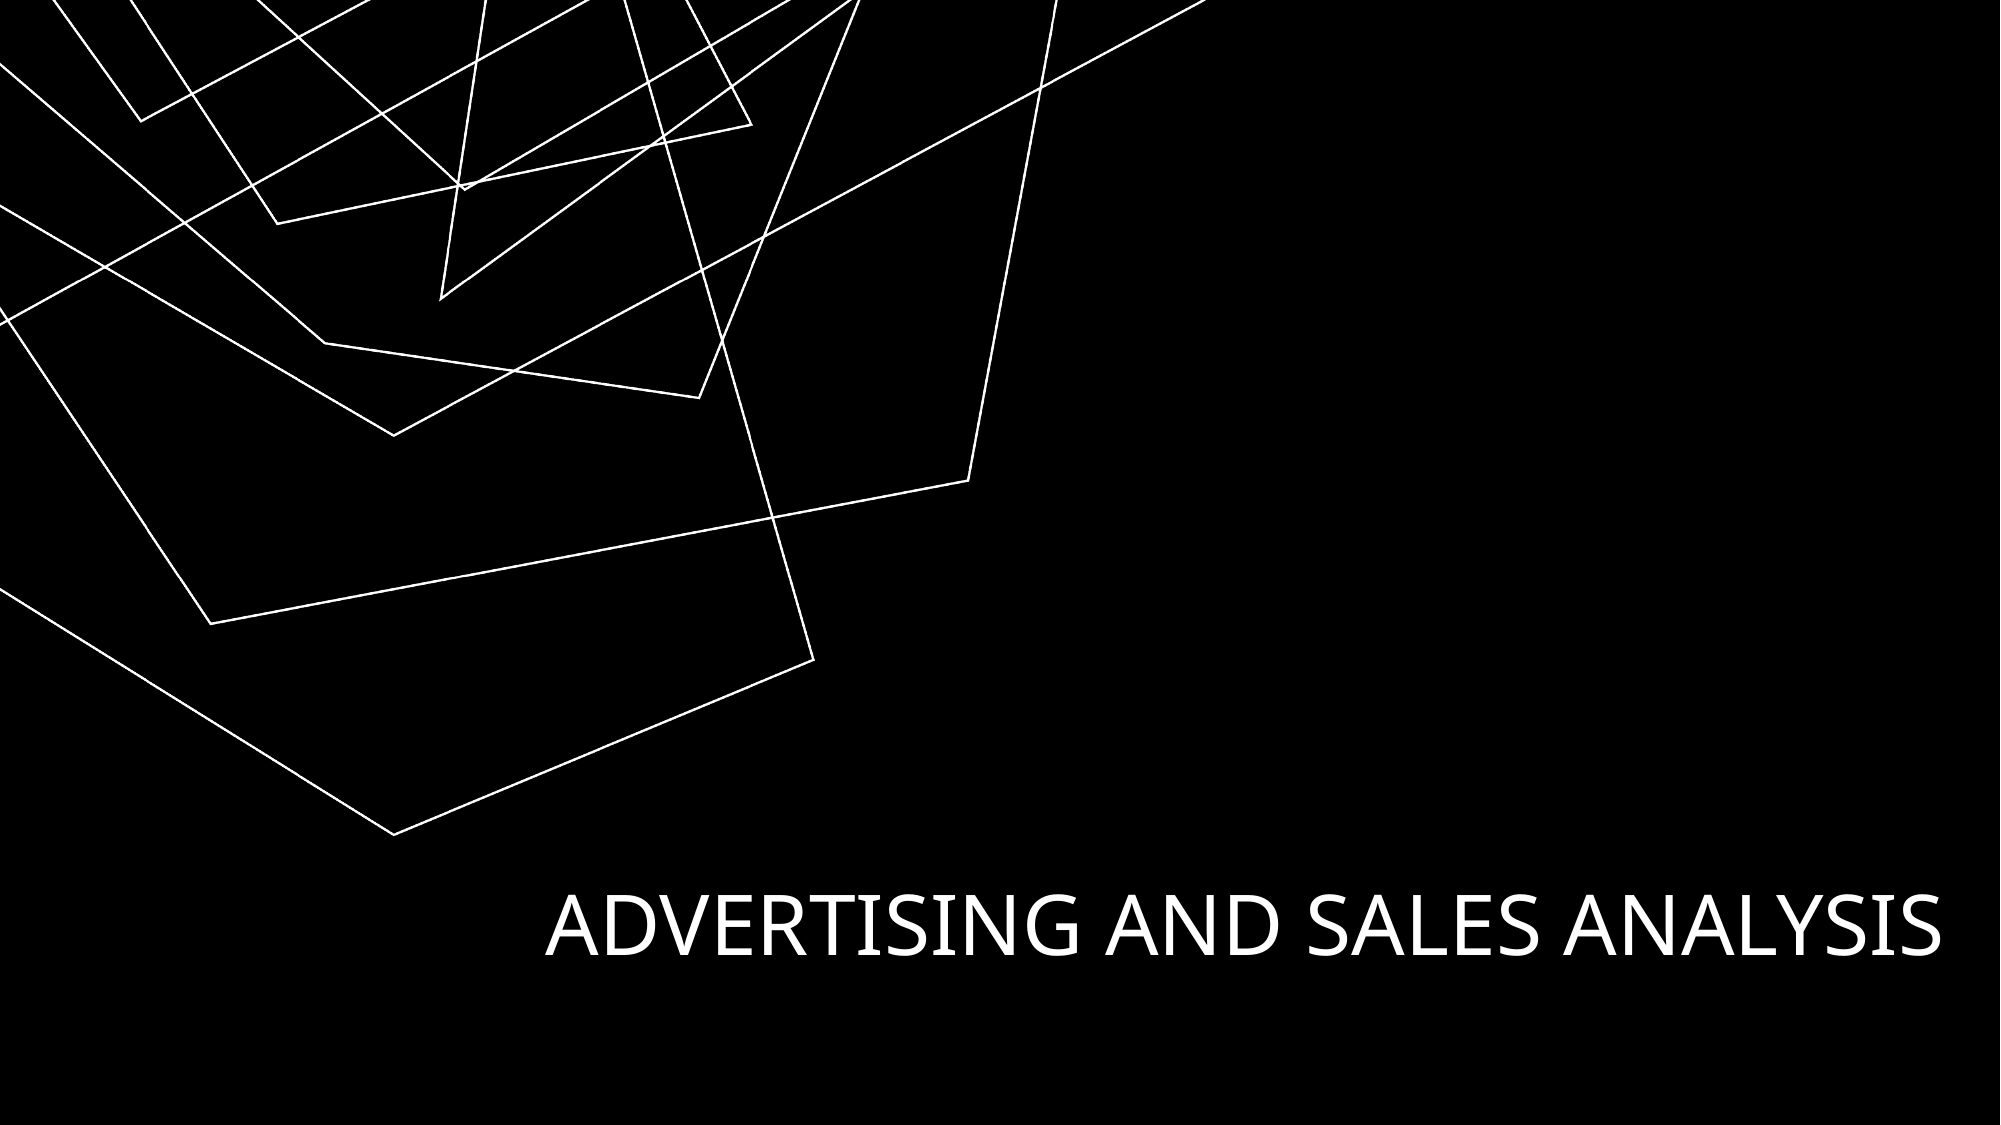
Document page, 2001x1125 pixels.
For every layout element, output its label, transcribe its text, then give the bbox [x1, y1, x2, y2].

picture [0, 0, 1356, 873]
title Advertising and sales analysis [530, 766, 1982, 984]
